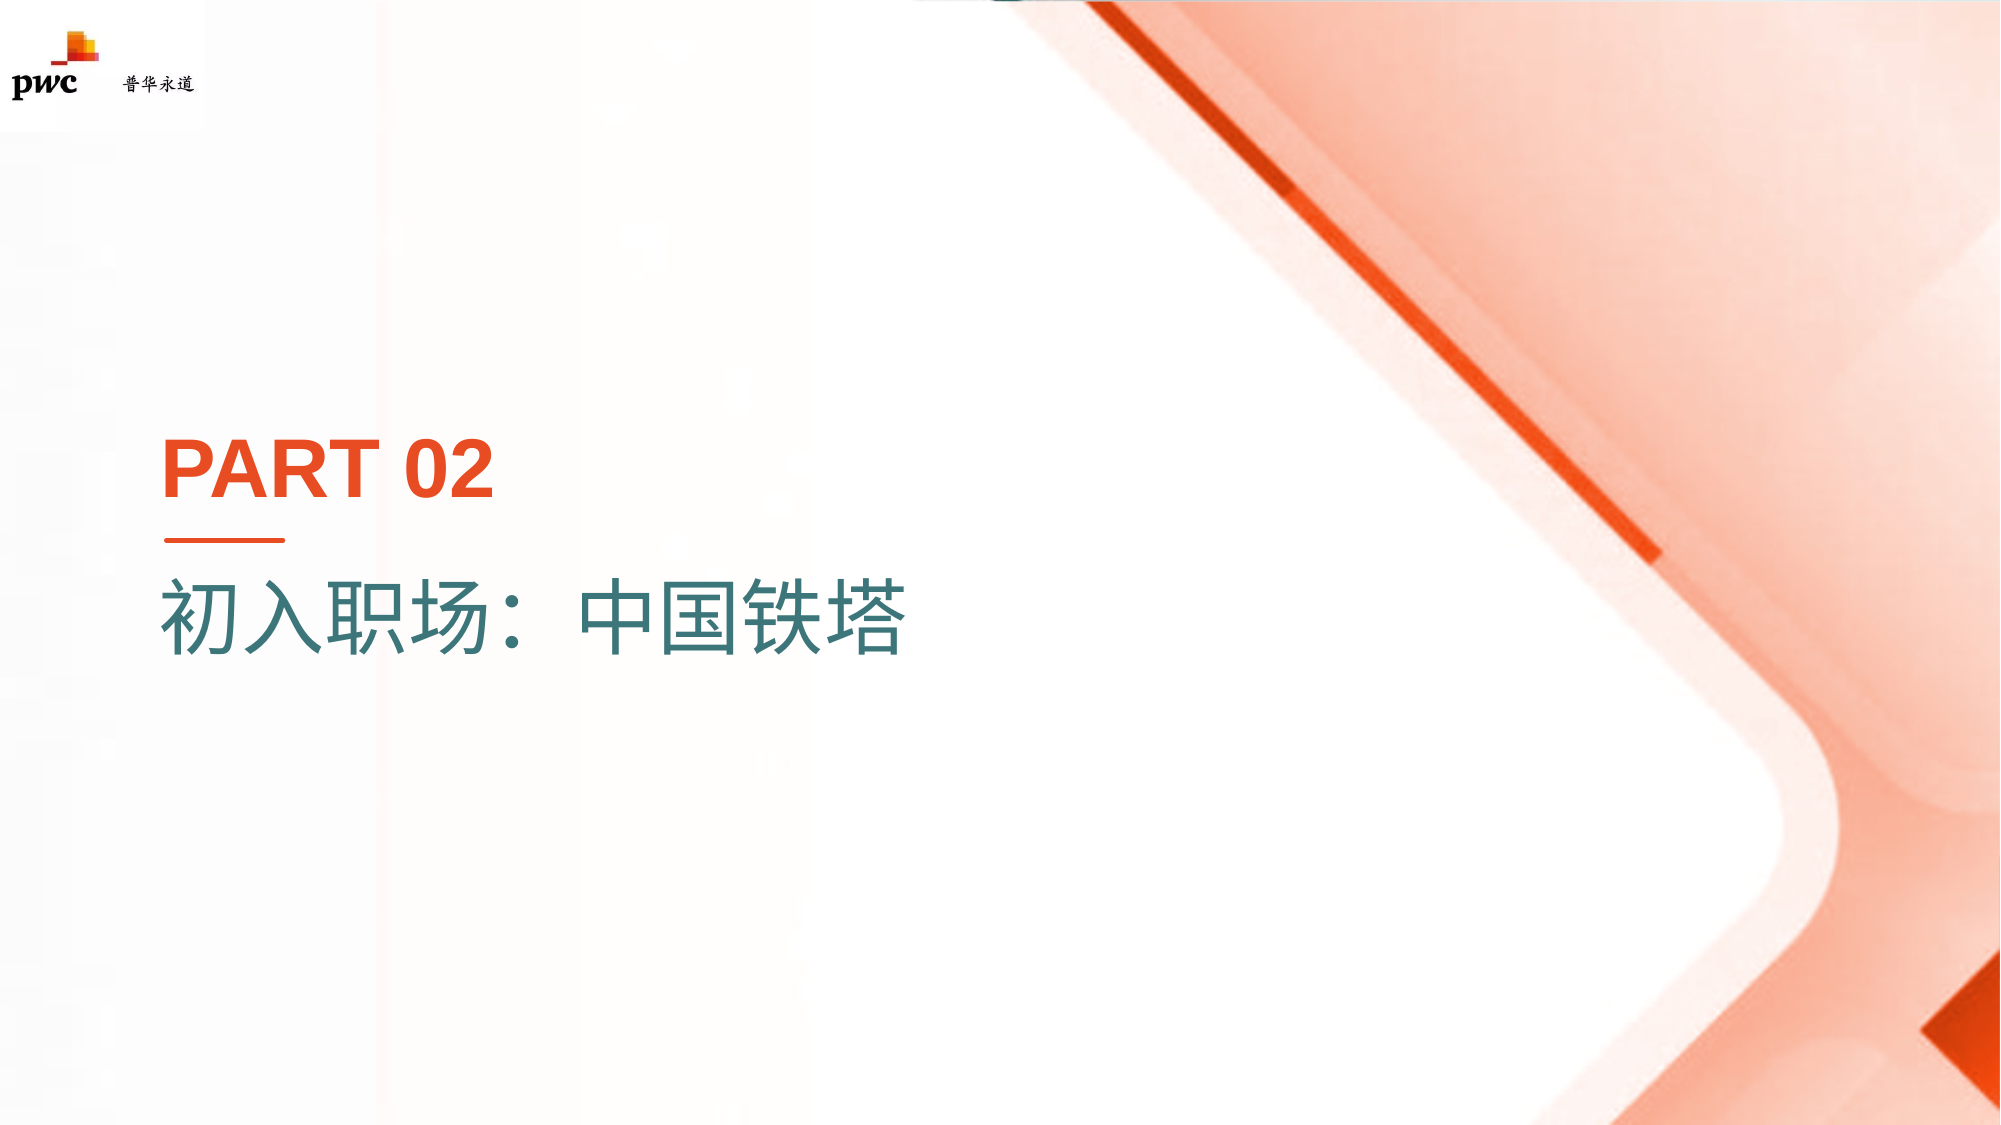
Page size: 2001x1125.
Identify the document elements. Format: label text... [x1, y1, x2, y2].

text_box PART 02 [145, 407, 375, 522]
text_box 初入职场：中国铁塔 [143, 557, 375, 673]
picture [0, 0, 2000, 1125]
